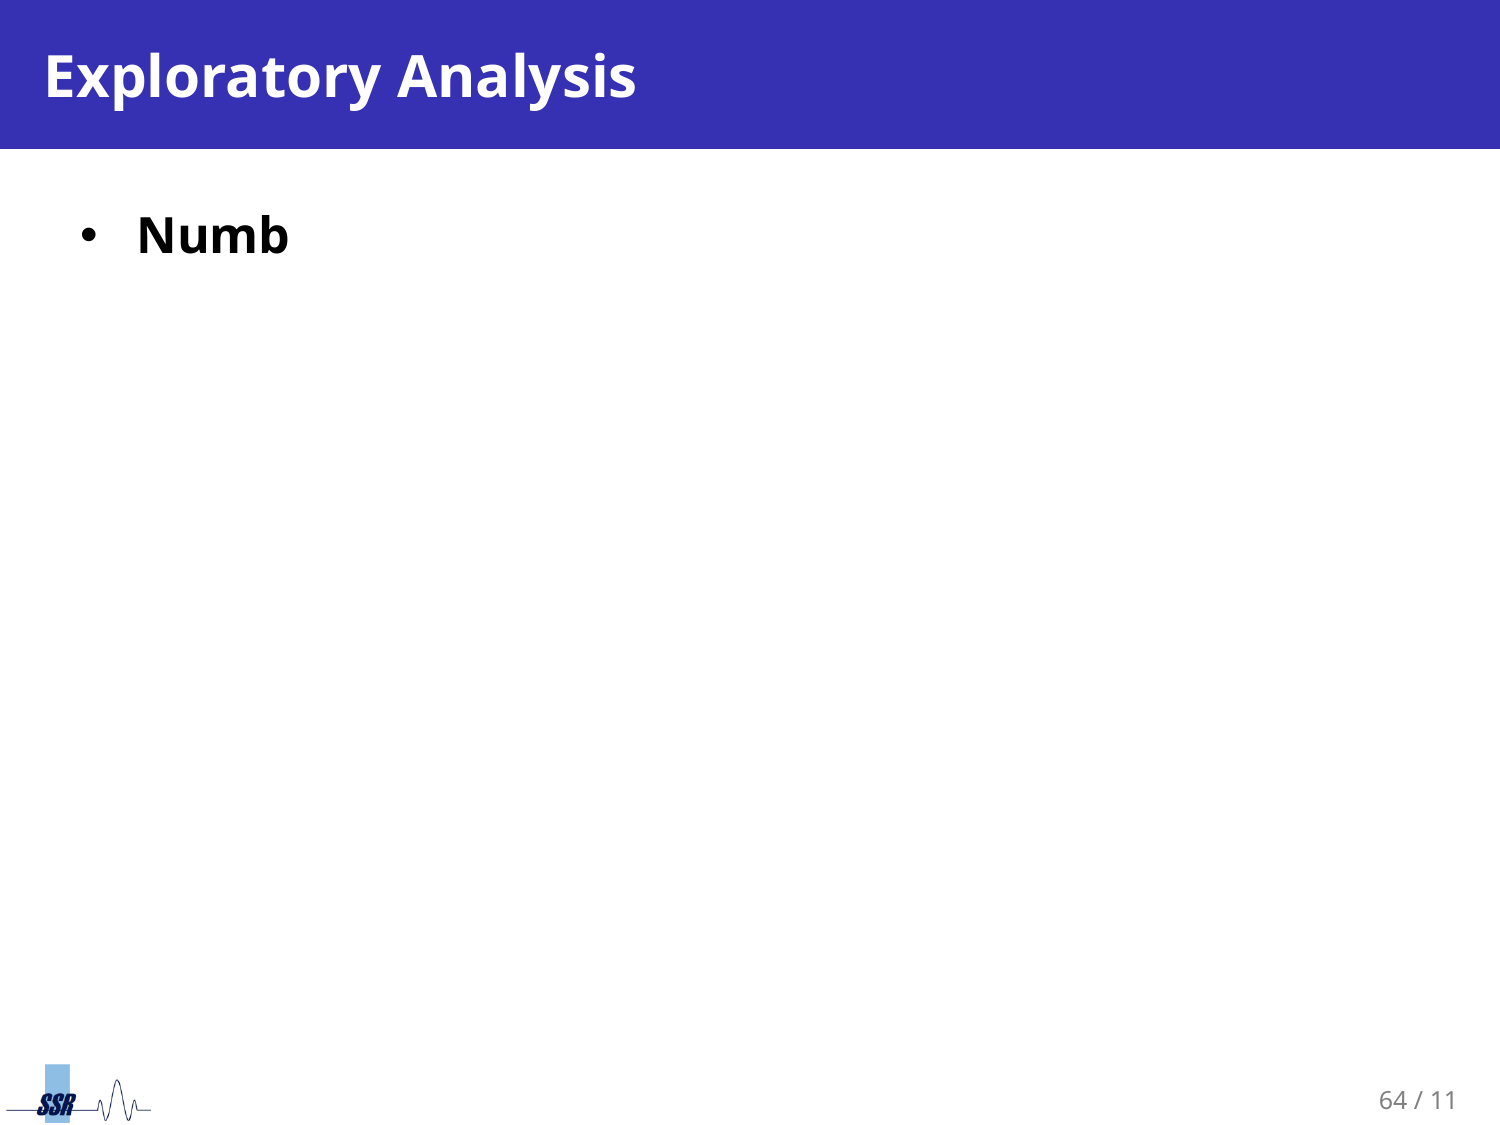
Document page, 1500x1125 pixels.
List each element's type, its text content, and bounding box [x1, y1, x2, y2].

list Numb [64, 196, 1415, 1047]
title Exploratory Analysis [0, 0, 1500, 151]
picture [1, 1062, 151, 1125]
